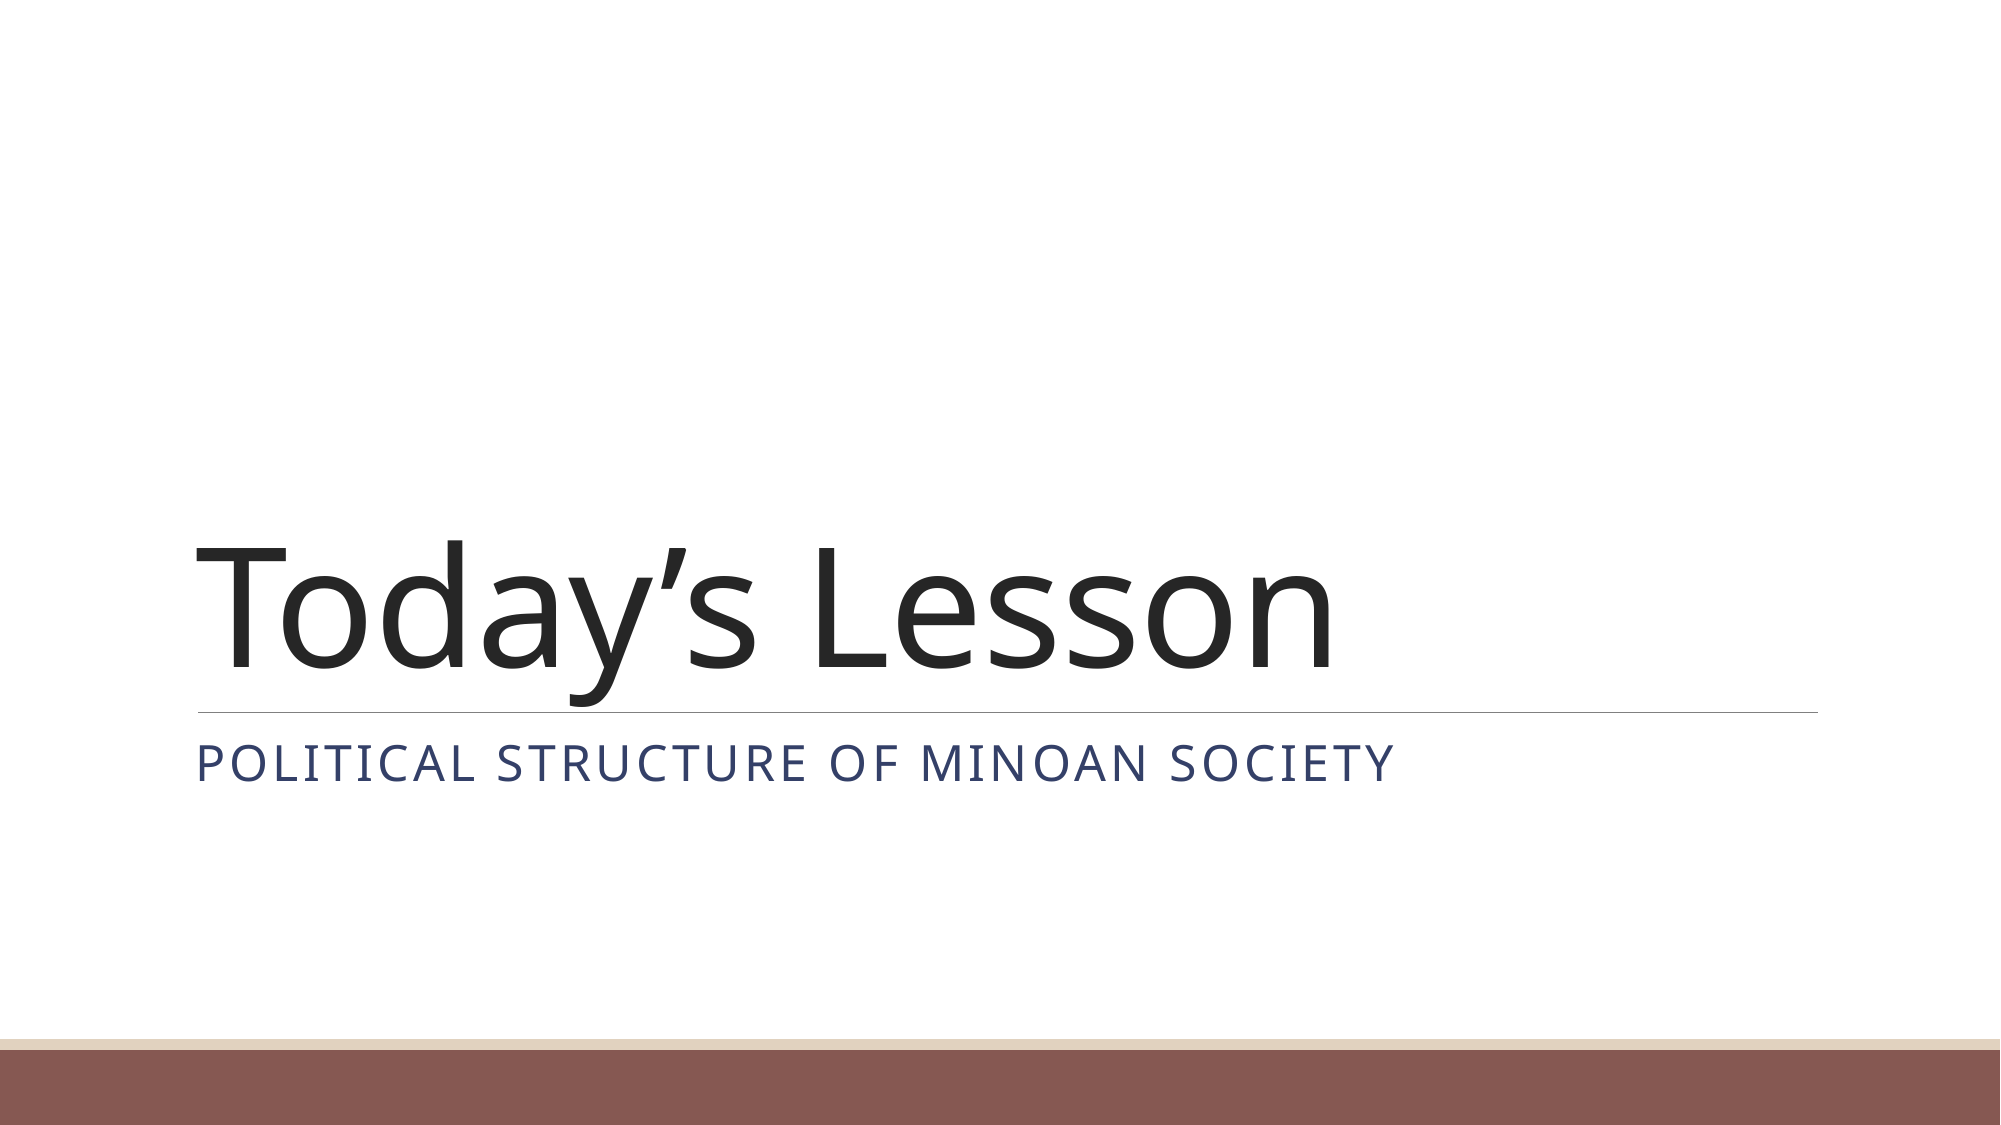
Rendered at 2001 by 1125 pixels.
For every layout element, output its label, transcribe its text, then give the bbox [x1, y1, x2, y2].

title Today’s Lesson [180, 124, 1830, 710]
subtitle political structure of minoan society [180, 730, 1831, 919]
